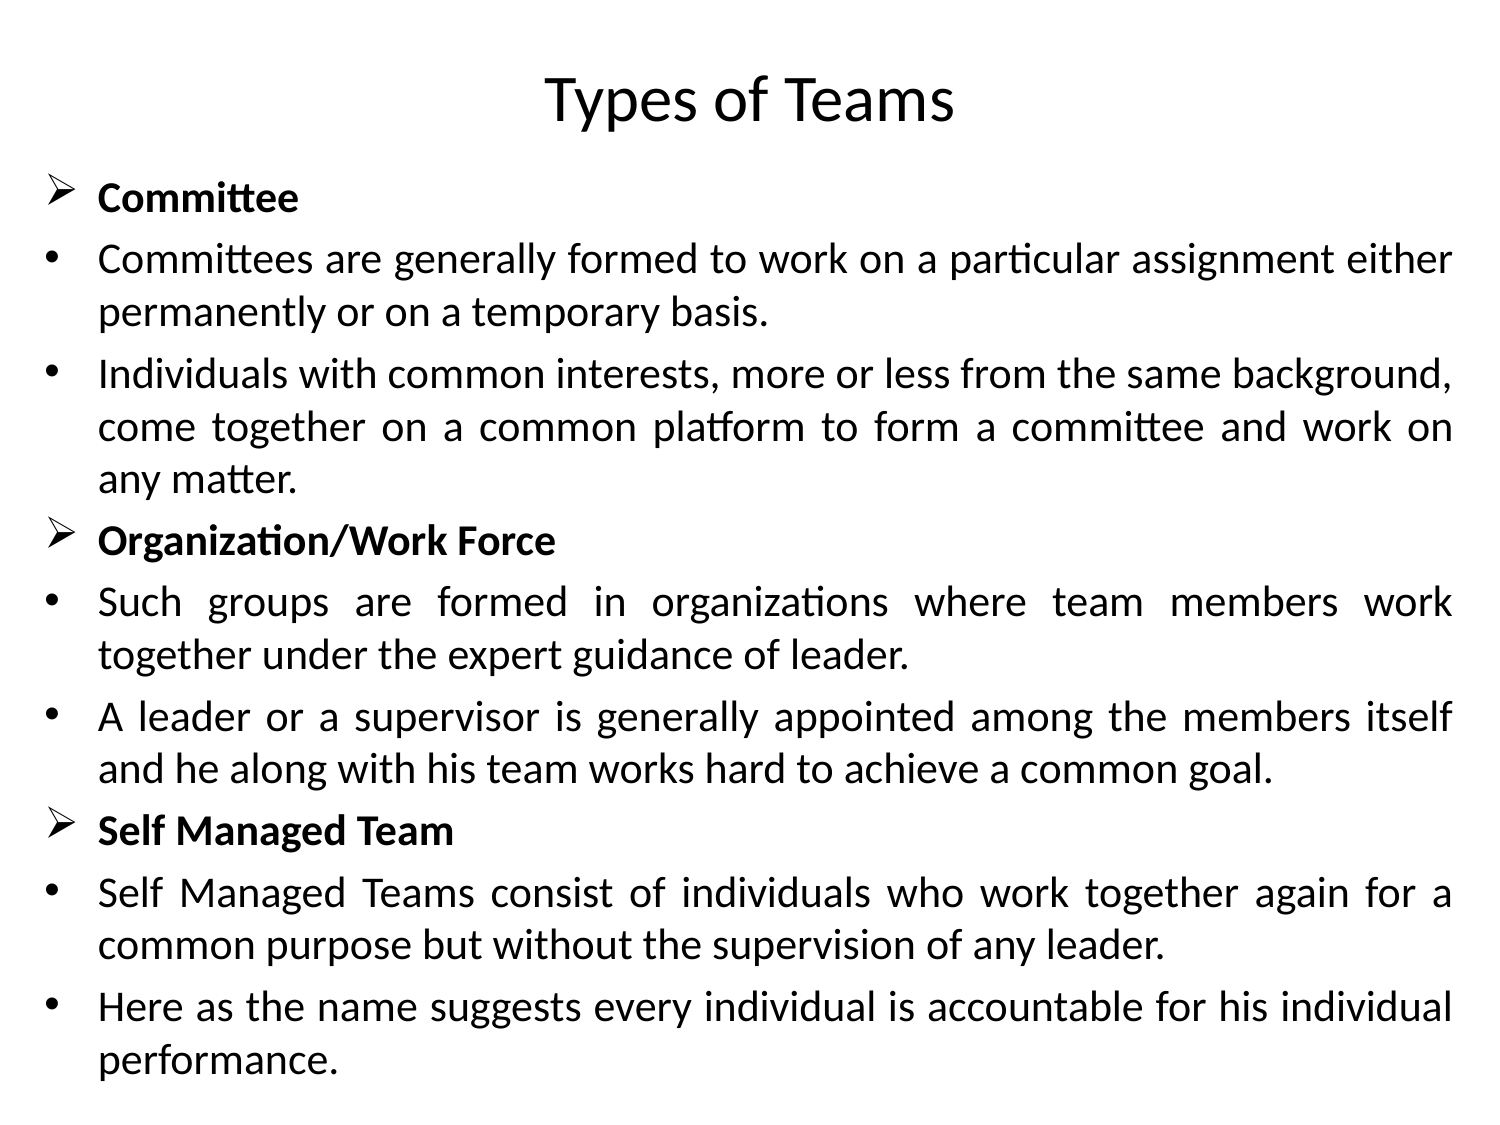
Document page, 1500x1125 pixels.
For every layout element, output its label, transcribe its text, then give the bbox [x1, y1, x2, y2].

title Types of Teams [0, 30, 1500, 149]
list Committee Committees are generally formed to work on a particular assignment either permanently or on a temporary basis. Individuals with common interests, more or less from the same background, come together on a common platform to form a committee and work on any matter. Organization/Work Force Such groups are formed in organizations where team members work together under the expert guidance of leader. A leader or a supervisor is generally appointed among the members itself and he along with his team works hard to achieve a common goal. Self Managed Team Self Managed Teams consist of individuals who work together again for a common purpose but without the supervision of any leader. Here as the name suggests every individual is accountable for his individual performance. [29, 160, 1471, 1094]
